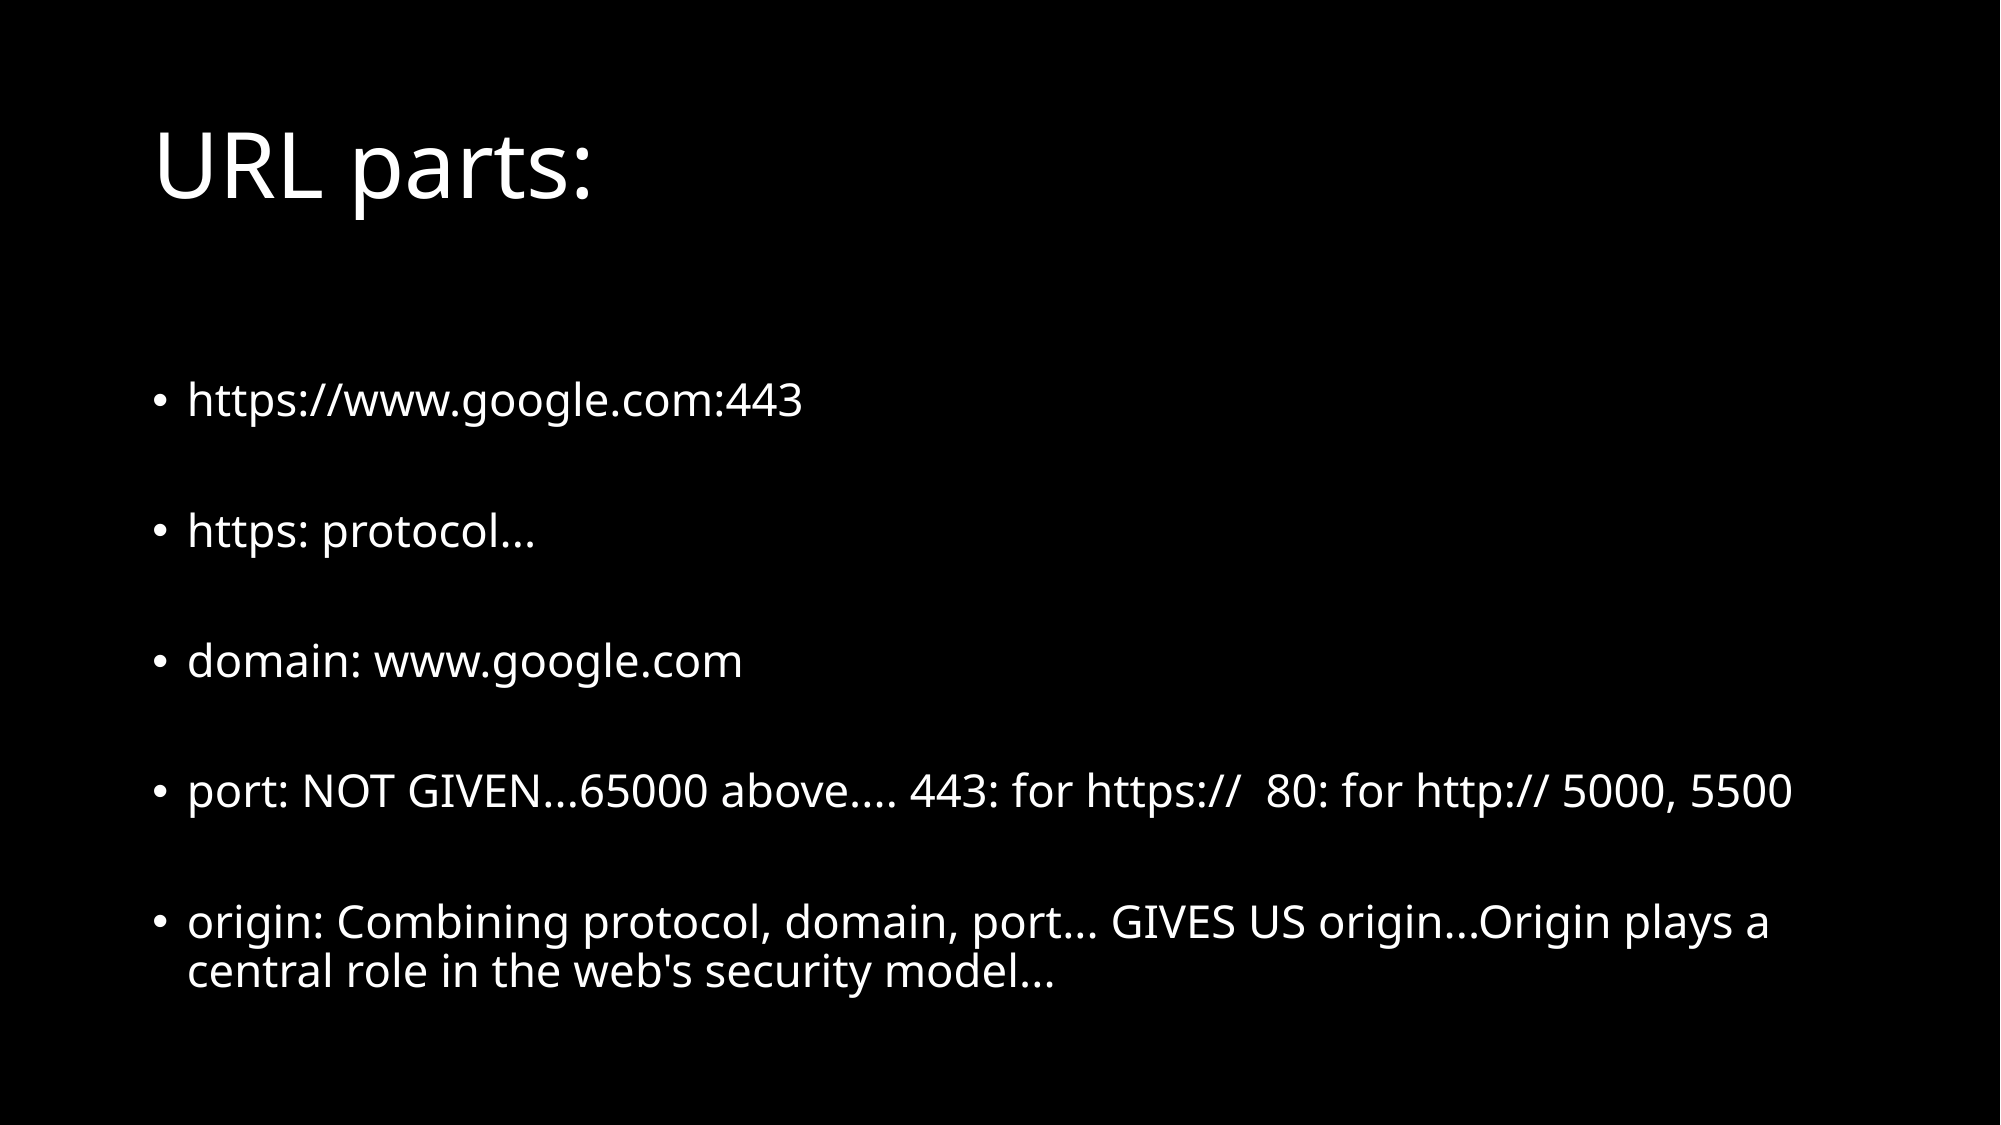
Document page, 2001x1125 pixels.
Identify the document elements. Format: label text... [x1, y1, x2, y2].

list https://www.google.com:443 https: protocol... domain: www.google.com port: NOT GIVEN...65000 above.... 443: for https:// 80: for http:// 5000, 5500 origin: Combining protocol, domain, port... GIVES US origin...Origin plays a central role in the web's security model... [137, 299, 1863, 1014]
title URL parts: [137, 59, 1863, 278]
